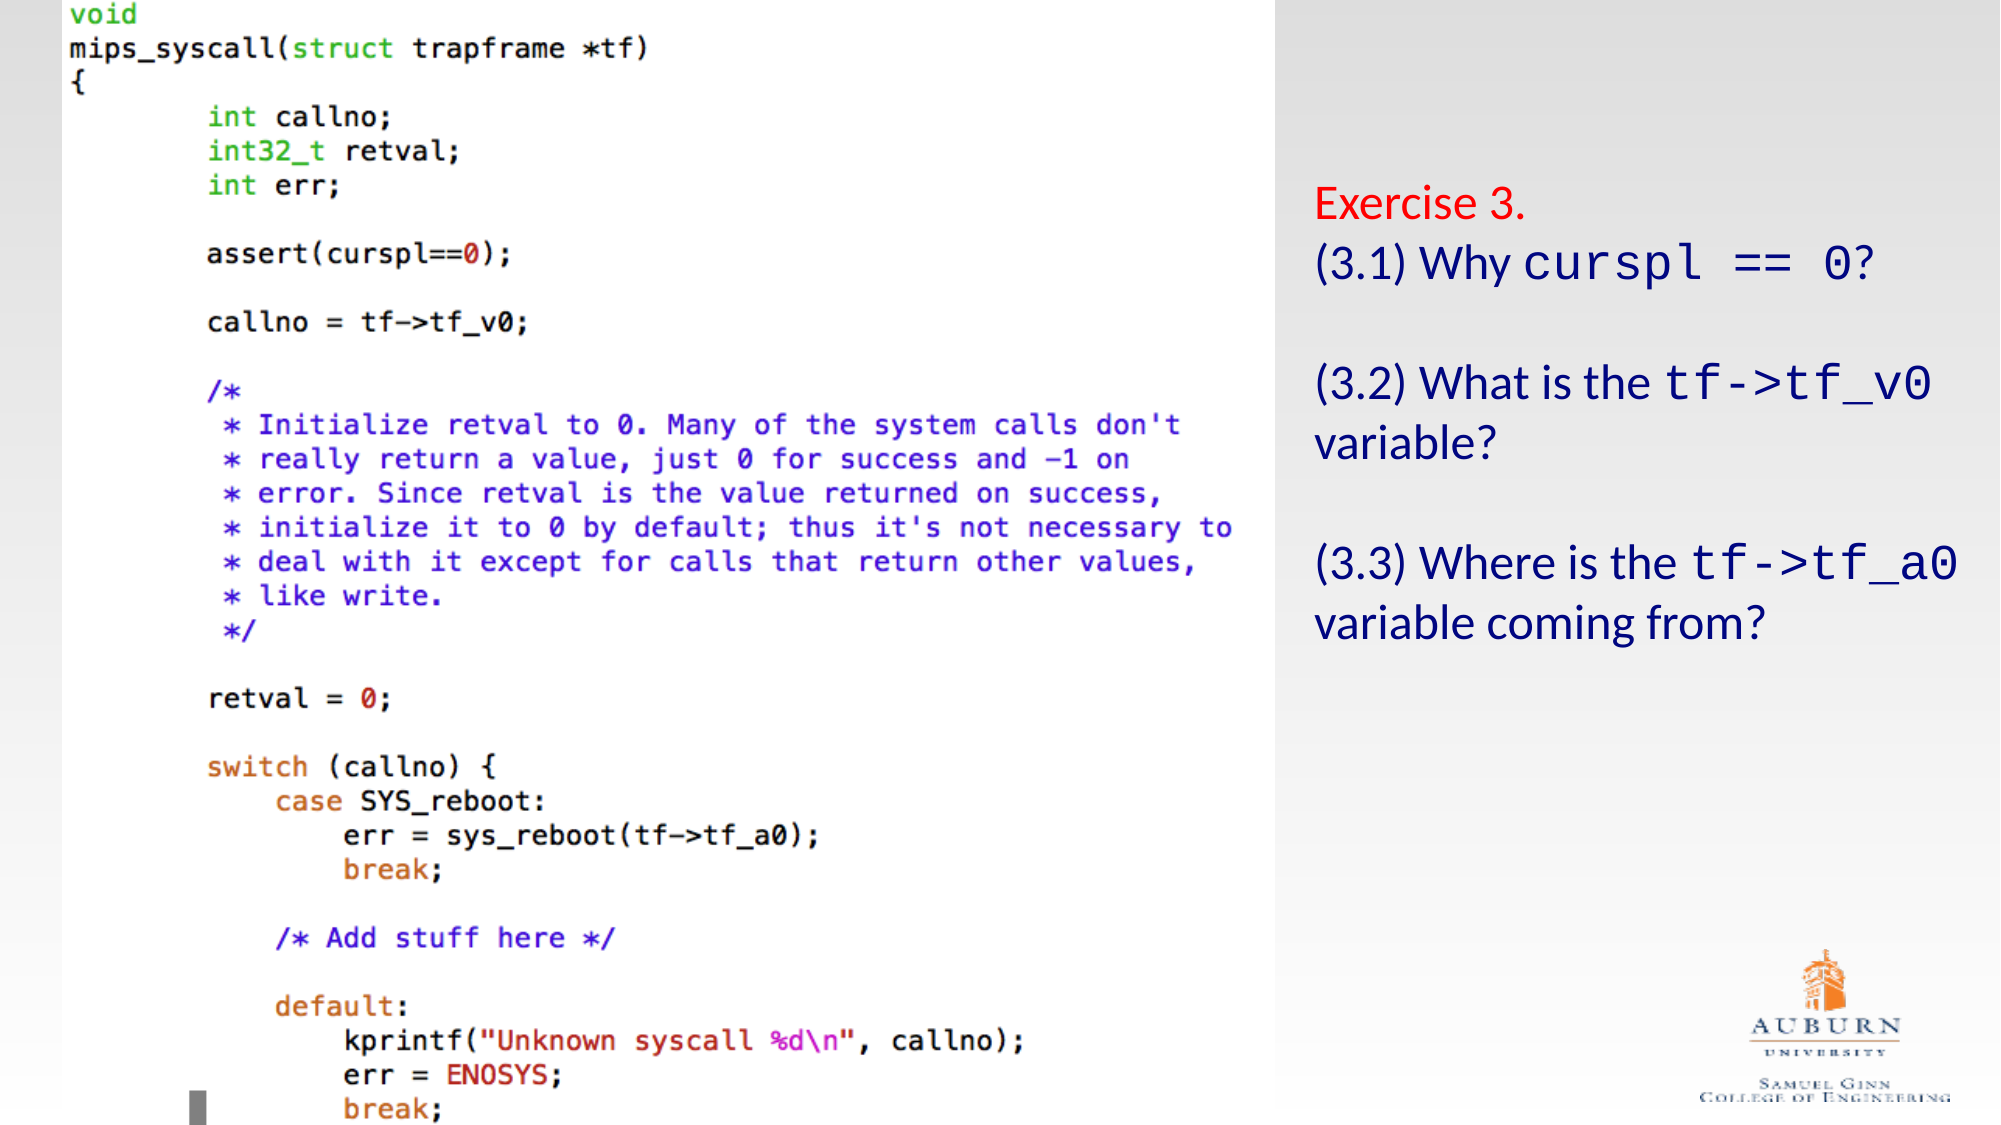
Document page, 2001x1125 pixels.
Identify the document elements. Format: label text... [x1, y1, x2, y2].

text_box Exercise 3. (3.1) Why curspl == 0? (3.2) What is the tf->tf_v0 variable? (3.3) Where is the tf->tf_a0 variable coming from? [1299, 162, 2000, 658]
picture [1700, 949, 1950, 1102]
picture [62, 0, 1275, 1125]
